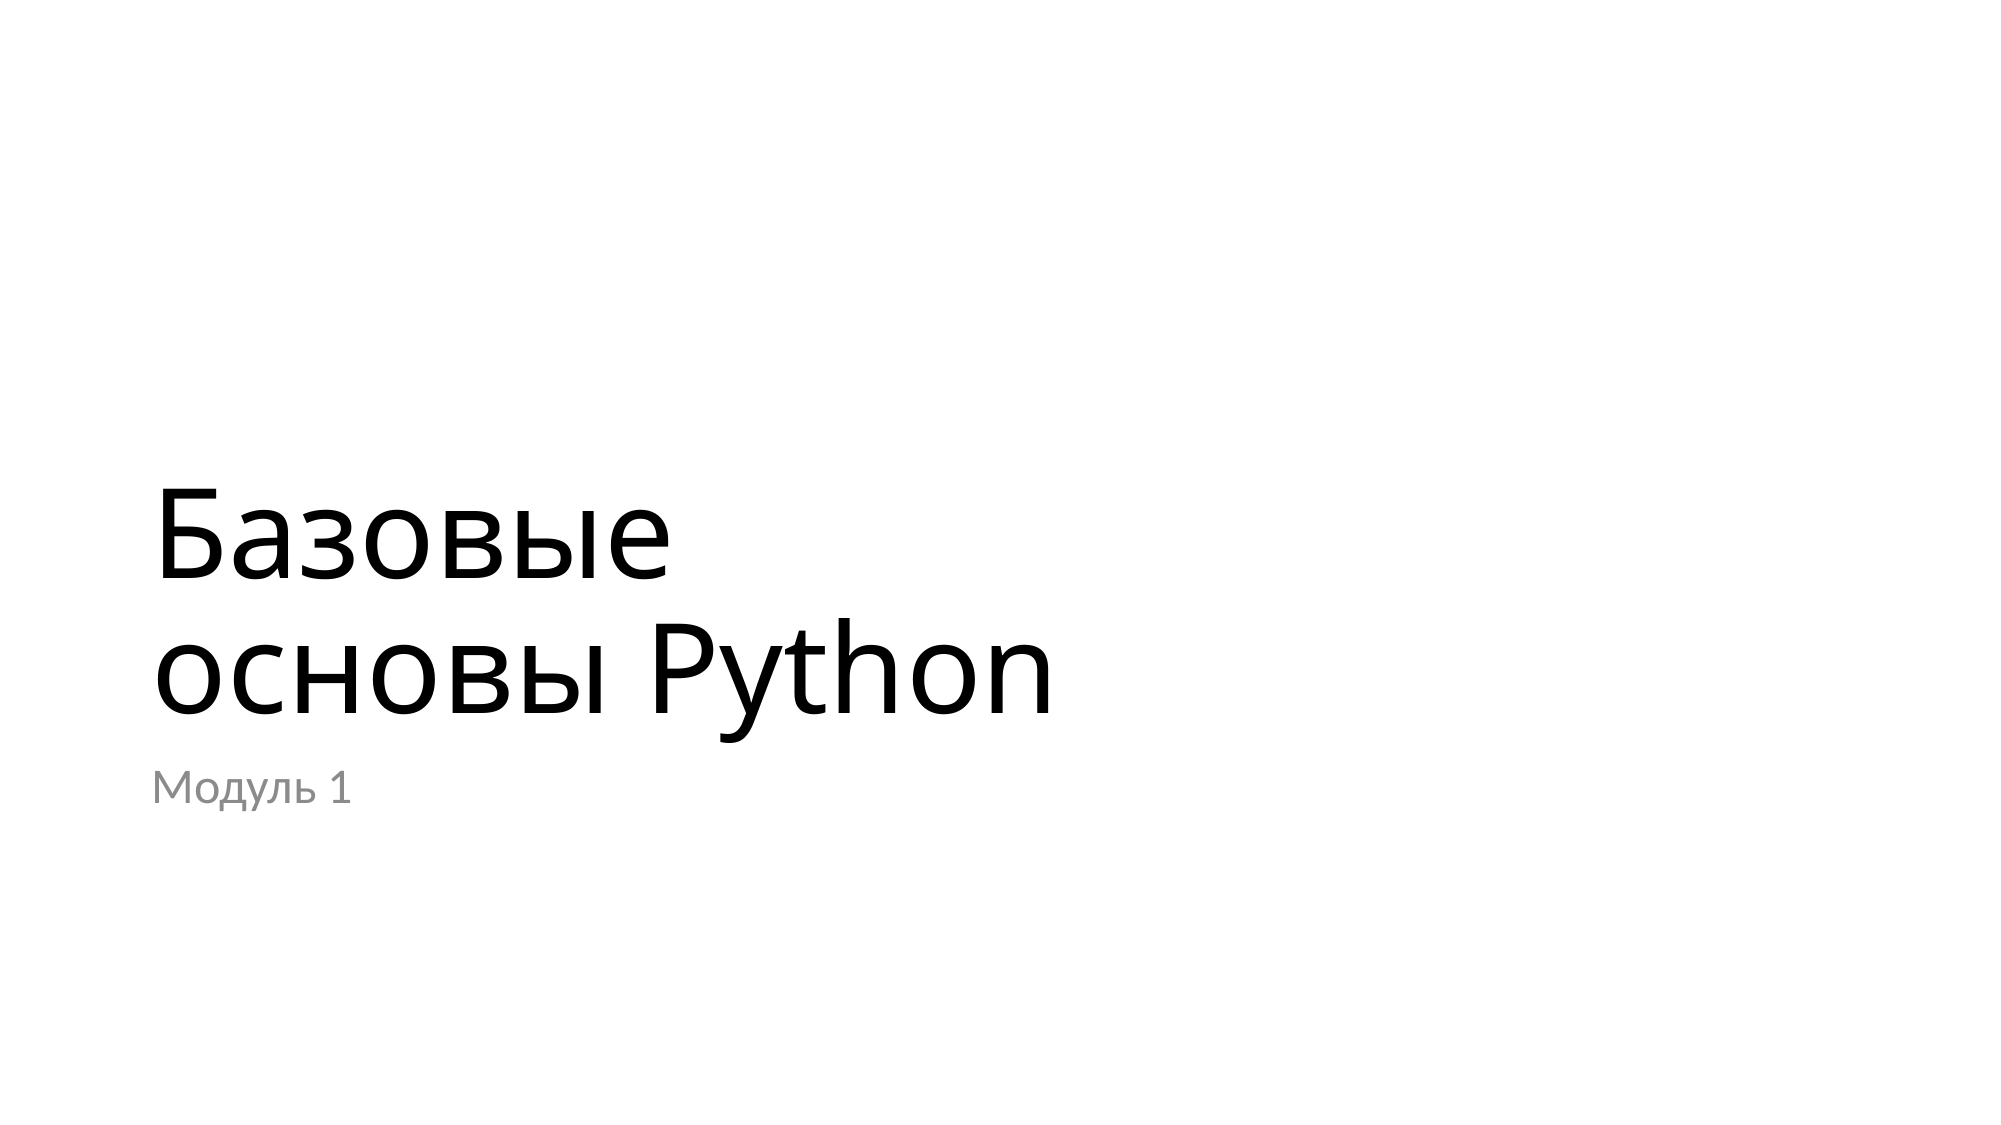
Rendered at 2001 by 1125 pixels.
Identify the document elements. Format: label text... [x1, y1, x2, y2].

title Базовые основы Python [136, 280, 1862, 749]
list Модуль 1 [136, 752, 1862, 999]
